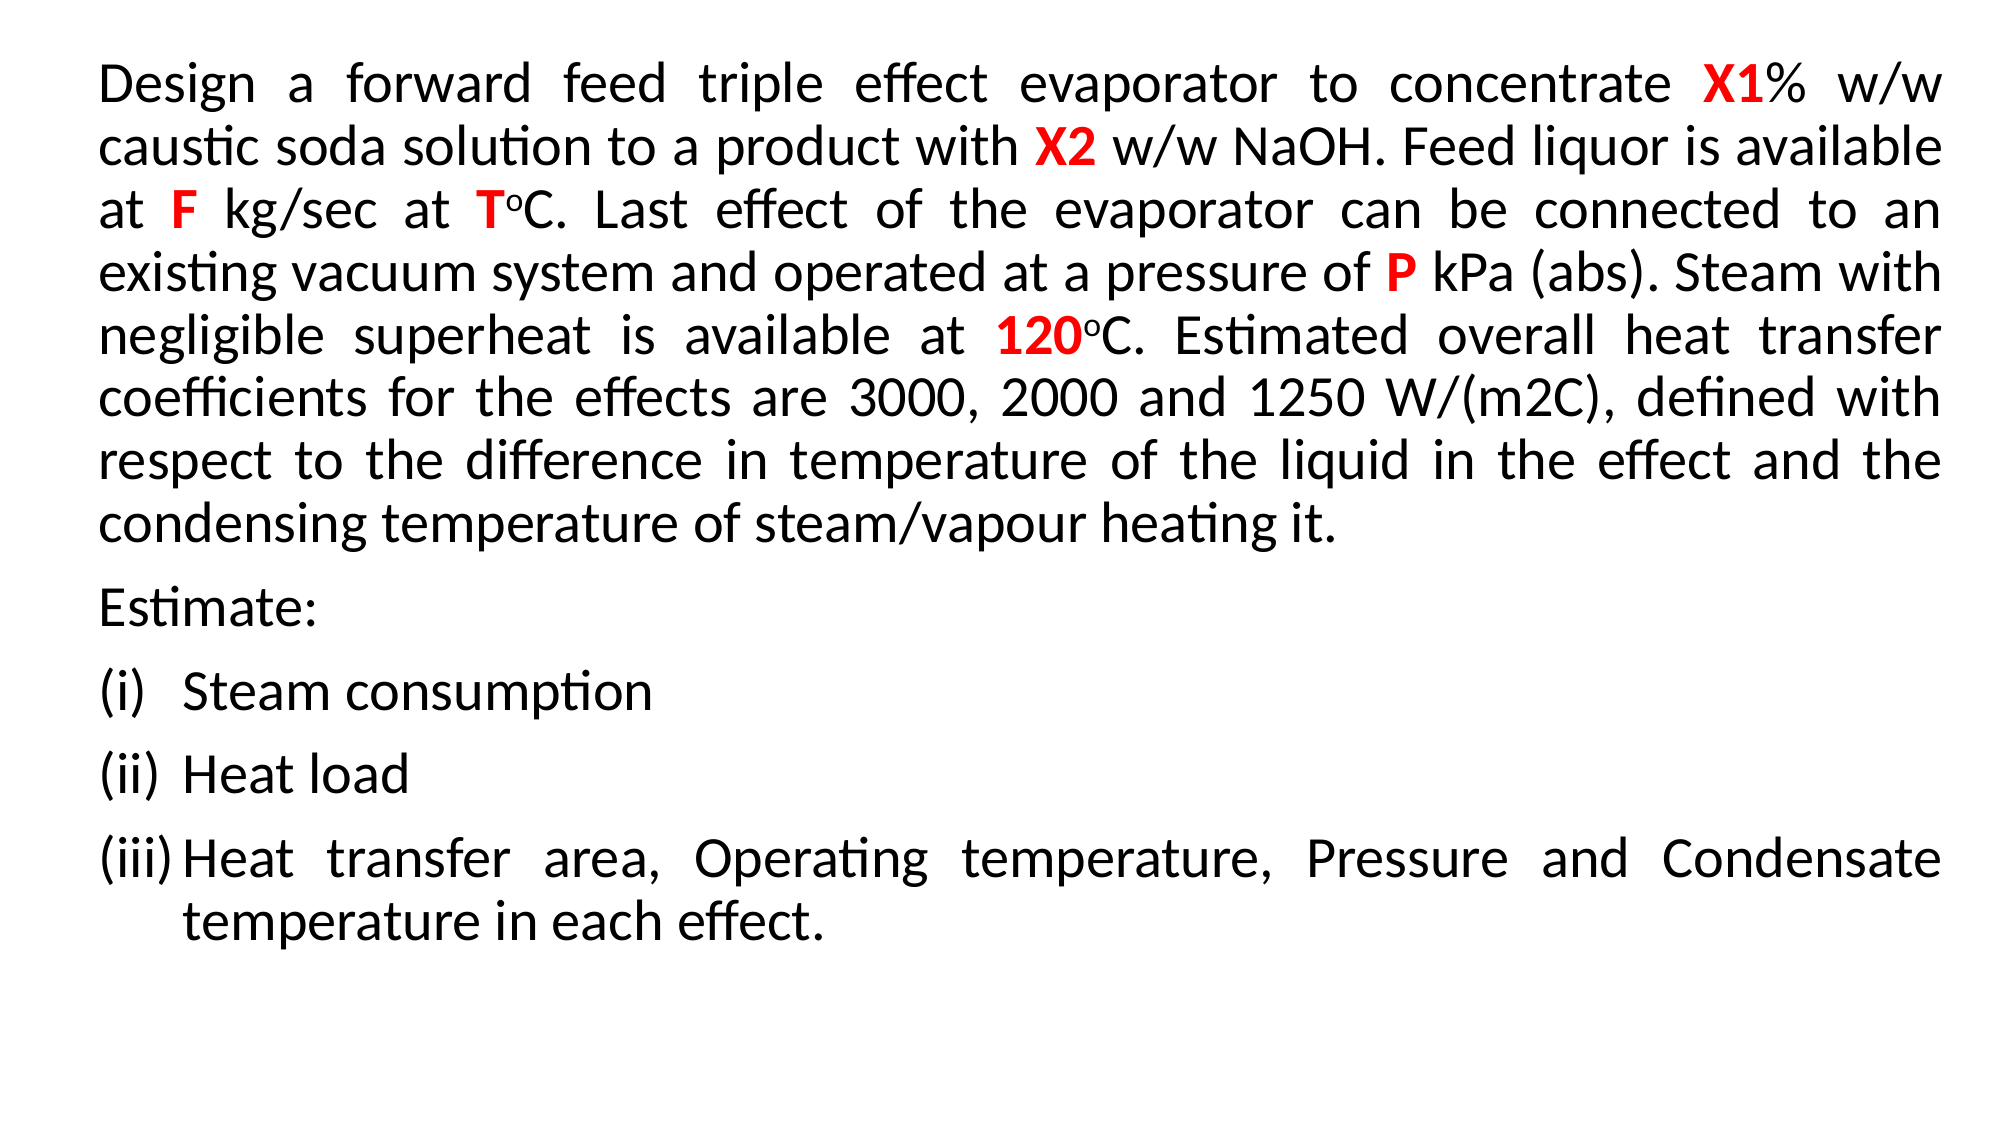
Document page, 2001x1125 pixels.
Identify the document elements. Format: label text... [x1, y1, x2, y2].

list Design a forward feed triple effect evaporator to concentrate X1% w/w caustic soda solution to a product with X2 w/w NaOH. Feed liquor is available at F kg/sec at ToC. Last effect of the evaporator can be connected to an existing vacuum system and operated at a pressure of P kPa (abs). Steam with negligible superheat is available at 120oC. Estimated overall heat transfer coefficients for the effects are 3000, 2000 and 1250 W/(m2C), defined with respect to the difference in temperature of the liquid in the effect and the condensing temperature of steam/vapour heating it. Estimate: Steam consumption Heat load Heat transfer area, Operating temperature, Pressure and Condensate temperature in each effect. [83, 45, 1959, 1078]
